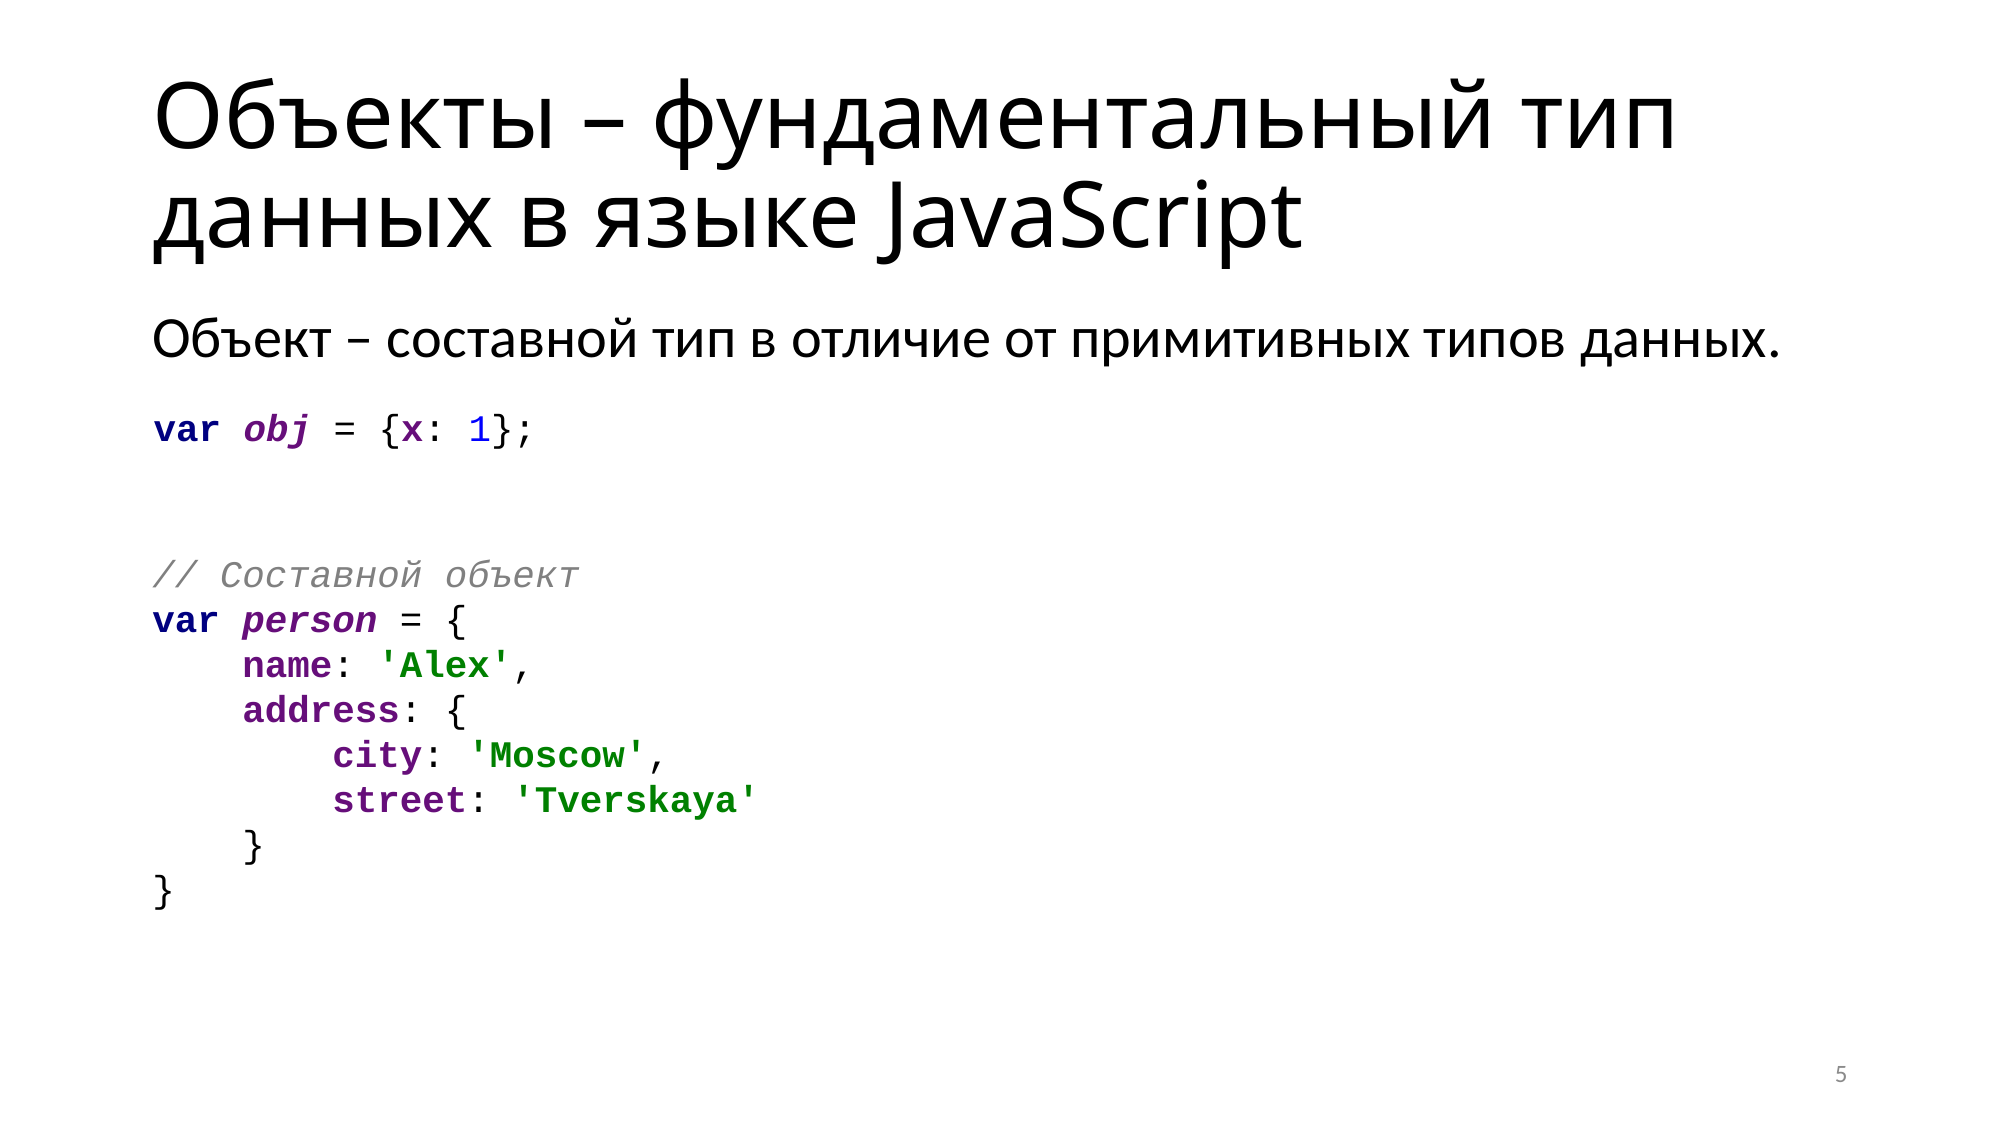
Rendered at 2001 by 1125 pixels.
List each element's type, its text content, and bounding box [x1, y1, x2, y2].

list Объект – составной тип в отличие от примитивных типов данных. [137, 299, 1863, 1014]
text_box var obj = {x: 1}; [138, 396, 552, 542]
title Объекты – фундаментальный тип данных в языке JavaScript [137, 59, 1863, 278]
slide_number 5 [1412, 1042, 1863, 1103]
text_box // Составной объект var person = { name: 'Alex', address: { city: 'Moscow', street: 'Tverskaya' } } [137, 542, 1138, 917]
